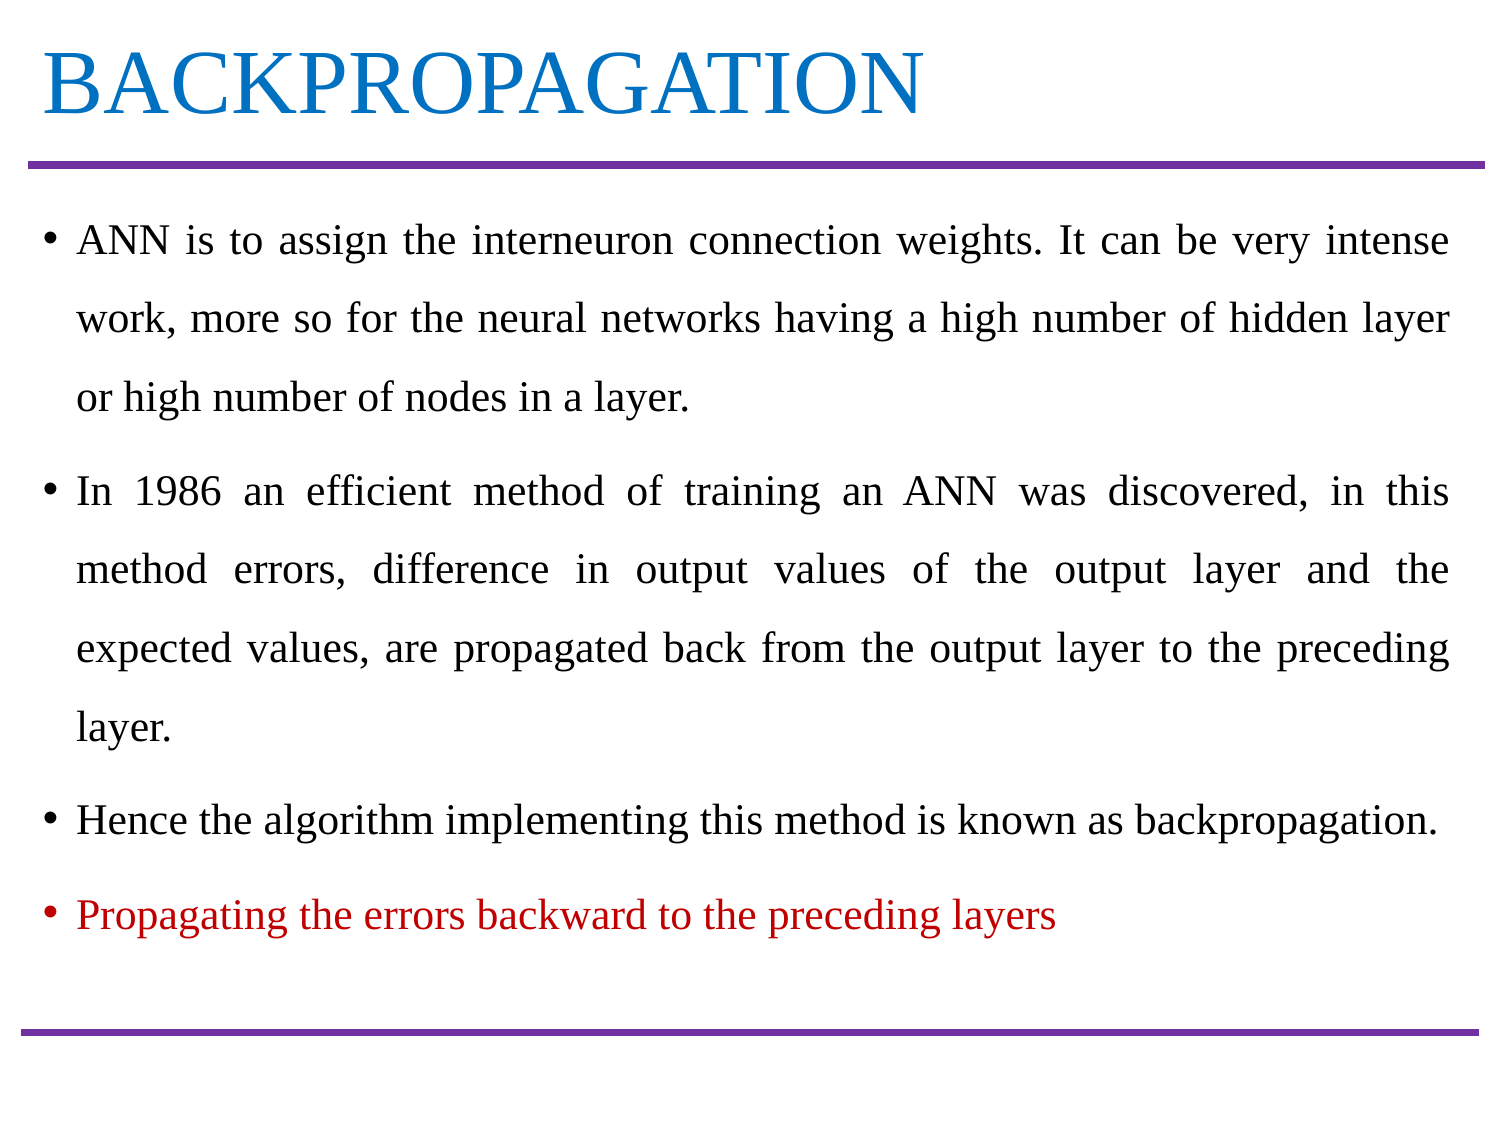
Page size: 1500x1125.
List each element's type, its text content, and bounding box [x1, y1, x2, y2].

list ANN is to assign the interneuron connection weights. It can be very intense work, more so for the neural networks having a high number of hidden layer or high number of nodes in a layer. In 1986 an efficient method of training an ANN was discovered, in this method errors, difference in output values of the output layer and the expected values, are propagated back from the output layer to the preceding layer. Hence the algorithm implementing this method is known as backpropagation. Propagating the errors backward to the preceding layers [27, 177, 1466, 1031]
title BACKPROPAGATION [27, 25, 1443, 143]
